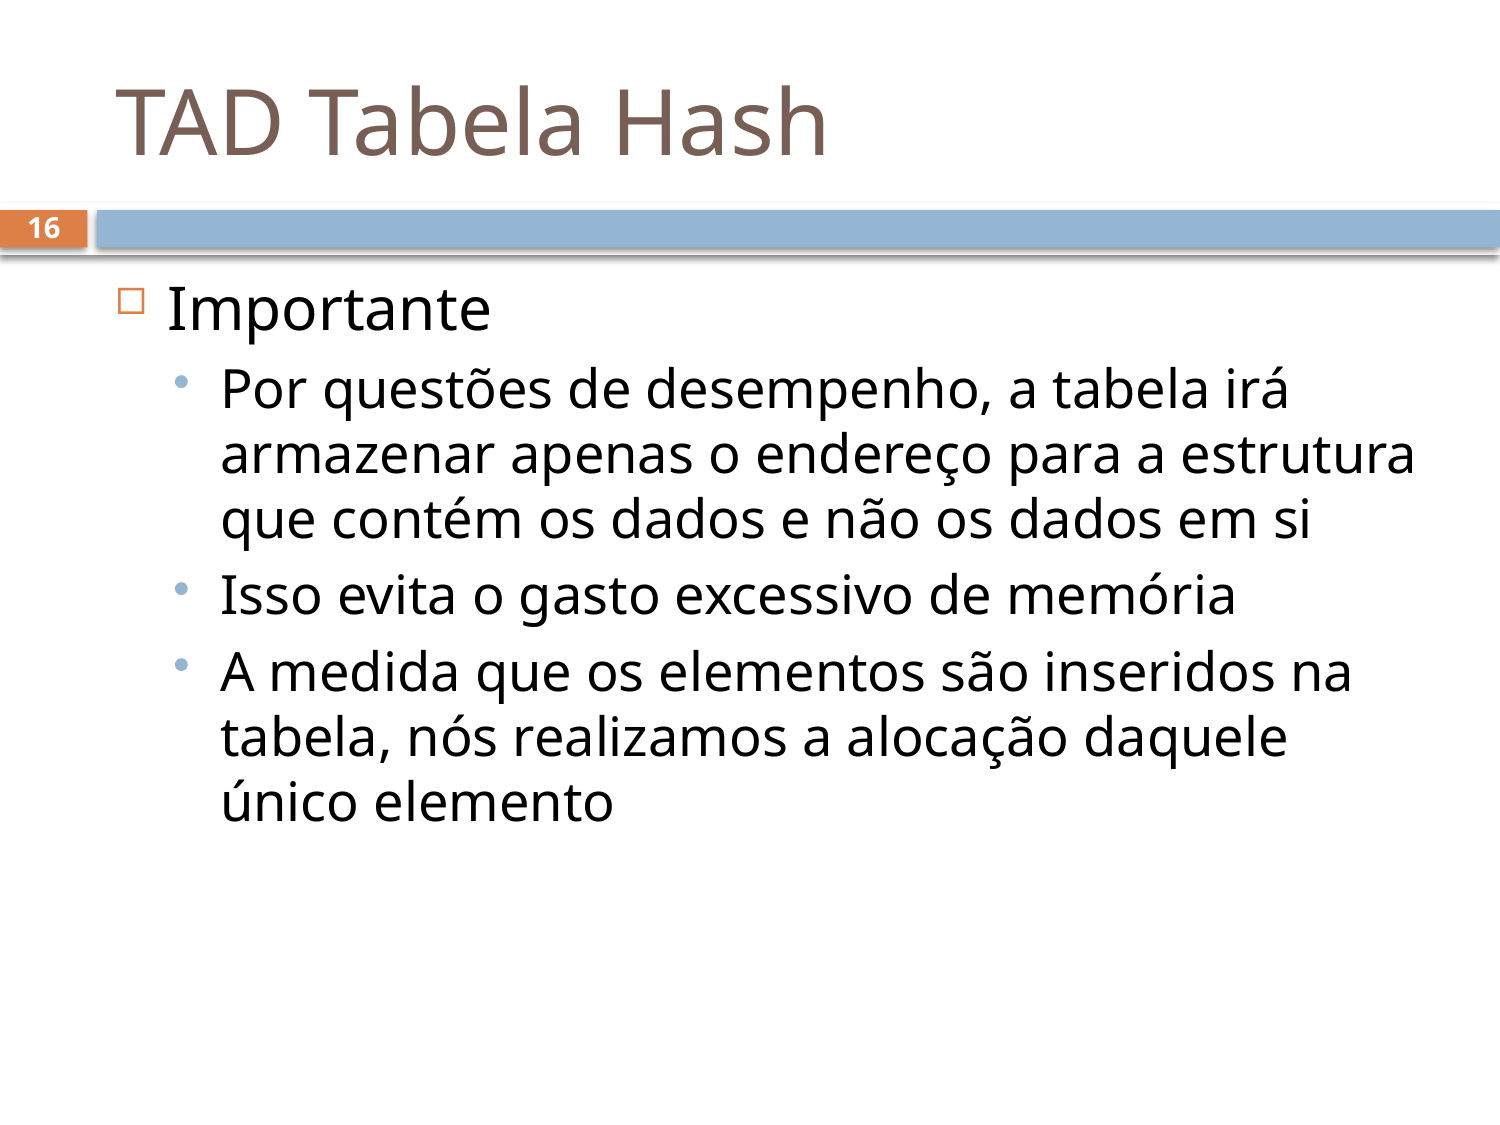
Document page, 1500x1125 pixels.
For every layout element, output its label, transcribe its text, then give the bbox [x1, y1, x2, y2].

slide_number 16 [0, 208, 88, 249]
list Importante Por questões de desempenho, a tabela irá armazenar apenas o endereço para a estrutura que contém os dados e não os dados em si Isso evita o gasto excessivo de memória A medida que os elementos são inseridos na tabela, nós realizamos a alocação daquele único elemento [100, 262, 1438, 1000]
title TAD Tabela Hash [100, 37, 1438, 200]
